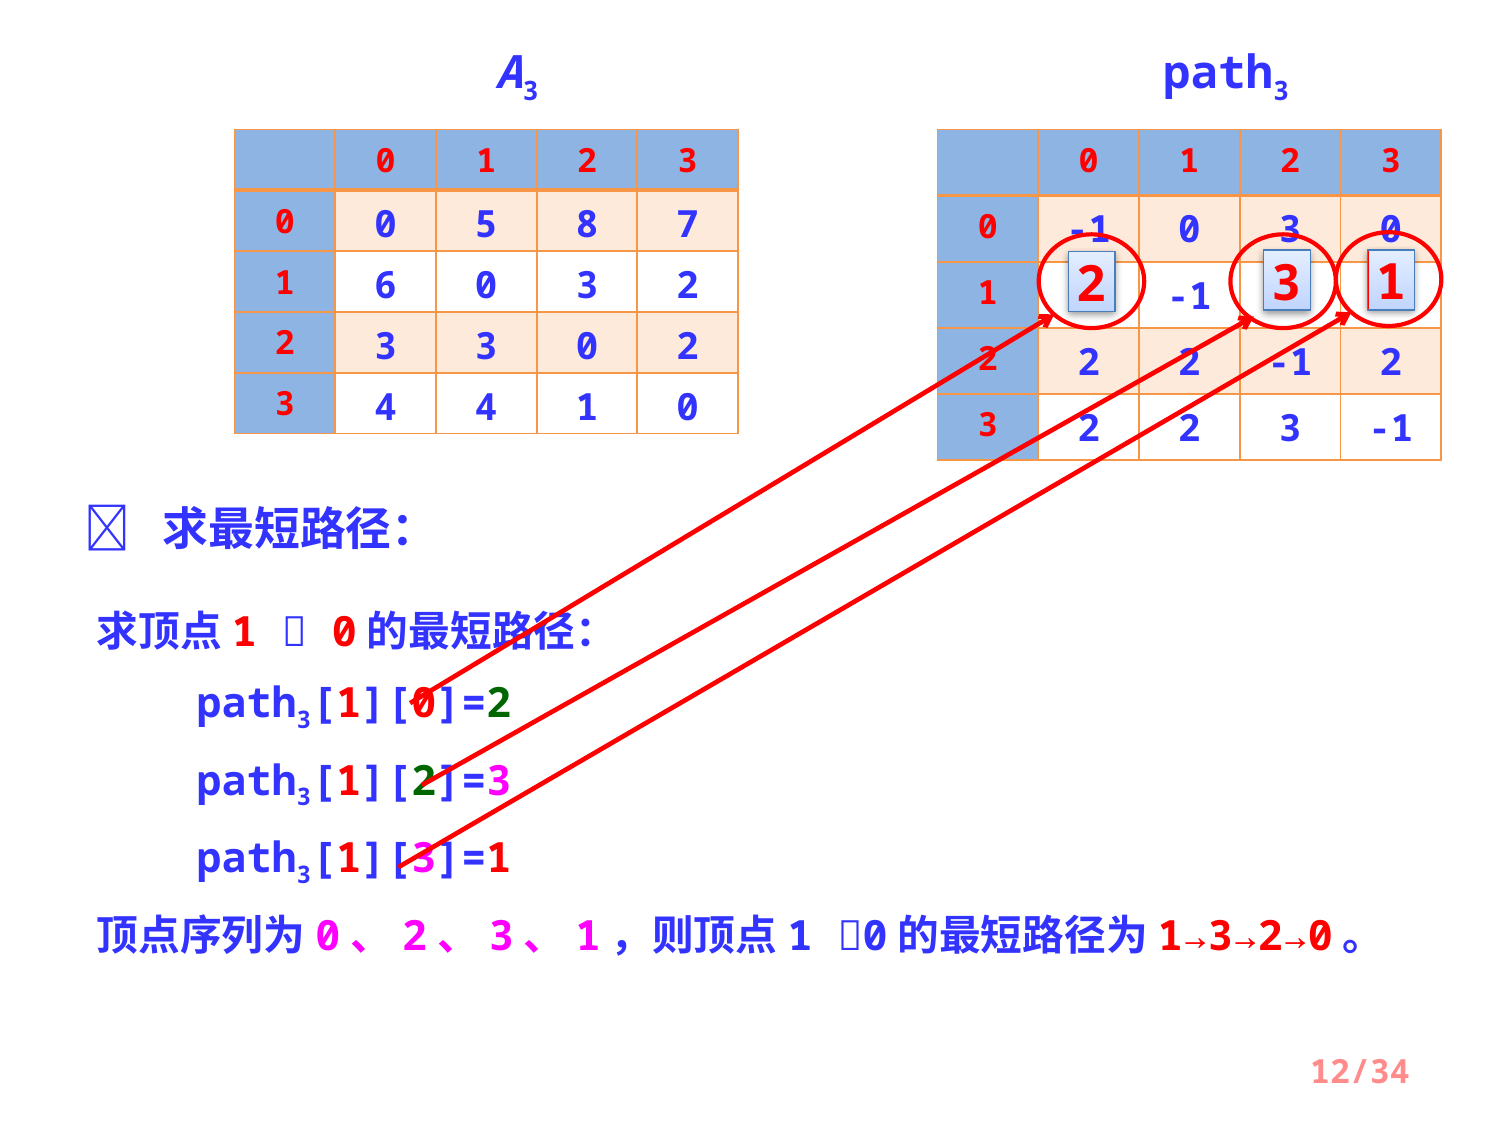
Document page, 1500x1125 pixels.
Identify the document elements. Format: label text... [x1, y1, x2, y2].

table_header 3 [1341, 130, 1440, 194]
table_cell -1 [1039, 197, 1138, 230]
text_box A3 [480, 35, 586, 113]
table_cell 3 [336, 313, 393, 372]
text_box  求最短路径： [70, 492, 393, 562]
table_header [938, 130, 1037, 194]
table_cell 0 [1140, 197, 1239, 230]
table_cell 4 [336, 374, 393, 433]
table_header 1 [437, 130, 536, 188]
table_cell 0 [1341, 197, 1440, 231]
table_header 2 [538, 130, 636, 188]
table_cell 8 [538, 192, 636, 230]
table_header 0 [1039, 130, 1138, 194]
table_cell 6 [336, 252, 393, 311]
text_box 求顶点1  0的最短路径： path3[1][0]=2 path3[1][2]=3 path3[1][3]=1 顶点序列为0、2、3、1，则顶点1 0的最短路径为1→3→2→0。 [81, 597, 1418, 967]
table_cell 3 [235, 374, 334, 433]
table_cell 0 [336, 192, 435, 250]
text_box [398, 231, 1442, 868]
table_cell 0 [235, 192, 334, 250]
table_cell 2 [235, 313, 334, 372]
table_header [235, 130, 334, 188]
table_cell 3 [1241, 197, 1340, 230]
table_header 1 [1140, 130, 1239, 194]
table_header 3 [638, 130, 737, 188]
table_header 2 [1241, 130, 1340, 194]
text_box path3 [1148, 35, 1313, 113]
table_cell 7 [638, 192, 737, 230]
table_cell 5 [437, 192, 536, 230]
table_header 0 [336, 130, 435, 188]
slide_number 12/34 [1074, 1042, 1425, 1103]
table_cell 1 [235, 252, 334, 311]
table_cell 0 [938, 197, 1037, 230]
